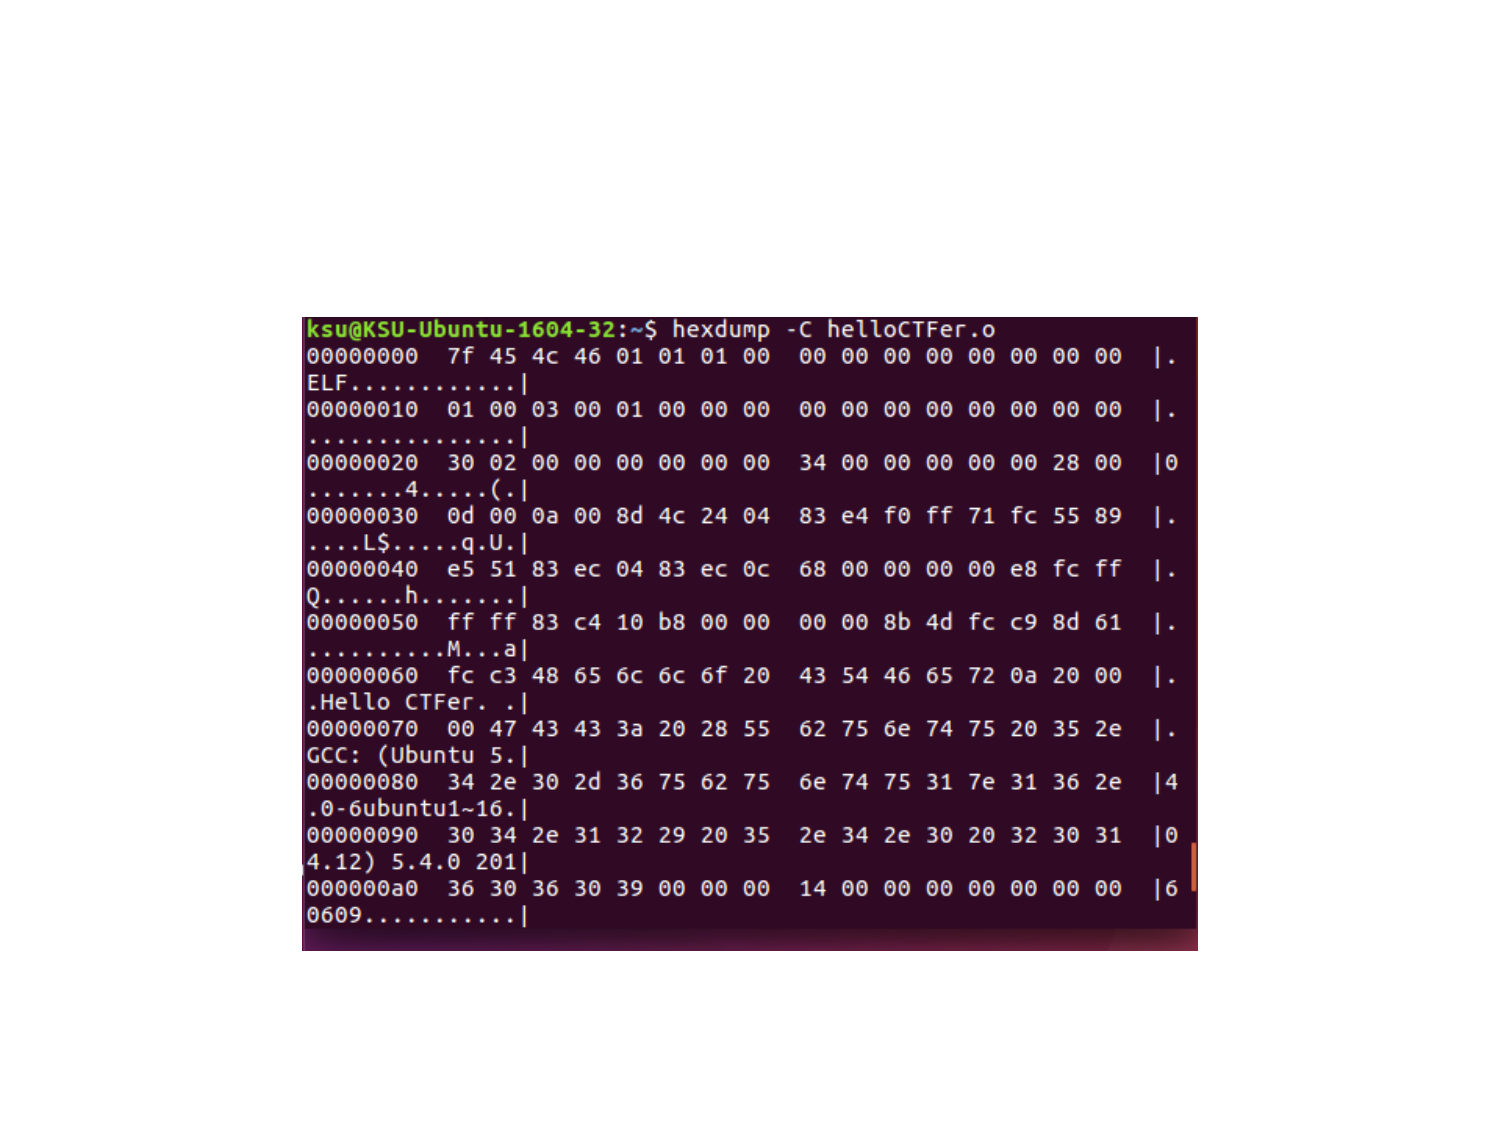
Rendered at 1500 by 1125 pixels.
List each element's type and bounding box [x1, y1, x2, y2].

list [302, 316, 1198, 951]
